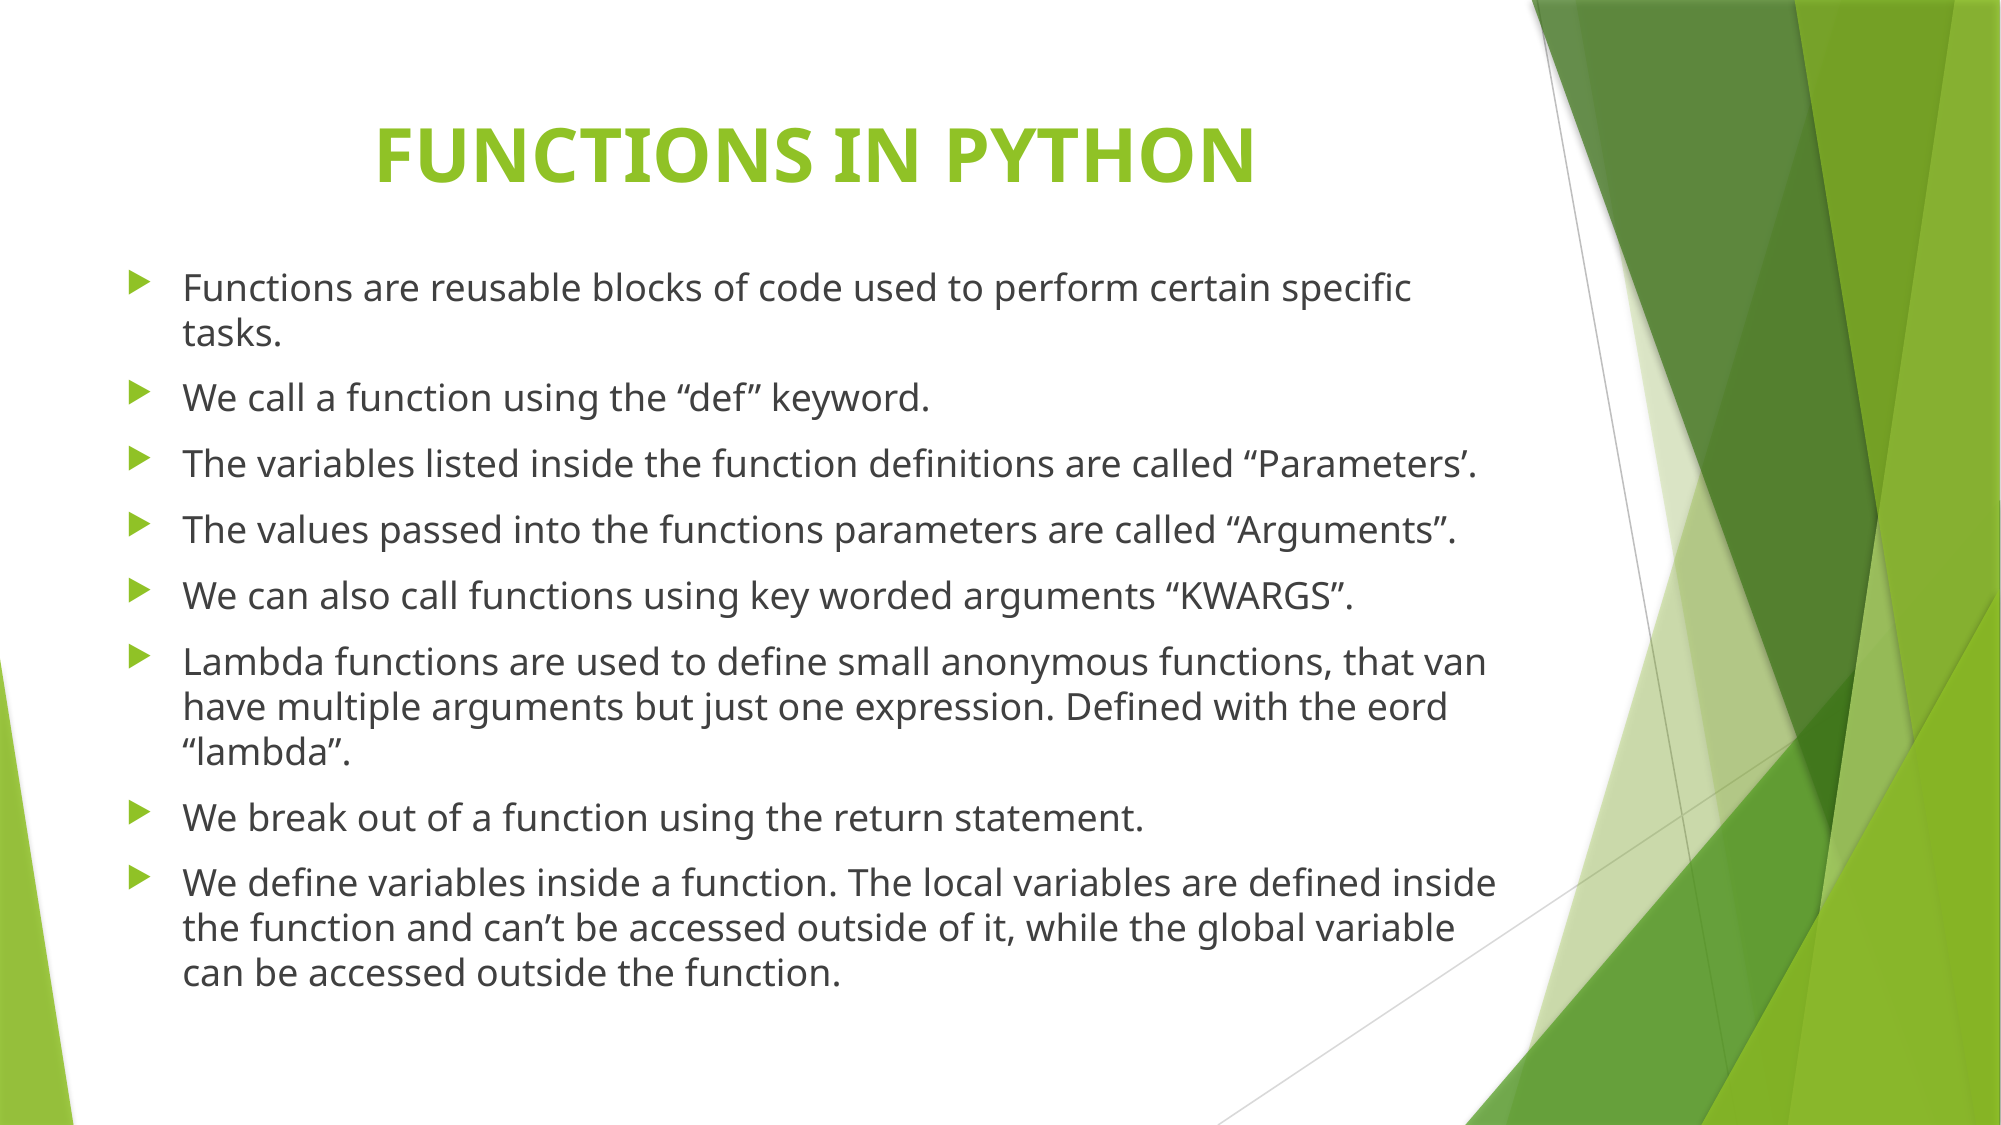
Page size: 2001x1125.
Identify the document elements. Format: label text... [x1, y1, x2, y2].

list Functions are reusable blocks of code used to perform certain specific tasks. We call a function using the “def” keyword. The variables listed inside the function definitions are called “Parameters’. The values passed into the functions parameters are called “Arguments”. We can also call functions using key worded arguments “KWARGS”. Lambda functions are used to define small anonymous functions, that van have multiple arguments but just one expression. Defined with the eord “lambda”. We break out of a function using the return statement. We define variables inside a function. The local variables are defined inside the function and can’t be accessed outside of it, while the global variable can be accessed outside the function. [111, 256, 1522, 992]
title FUNCTIONS IN PYTHON [111, 99, 1522, 256]
